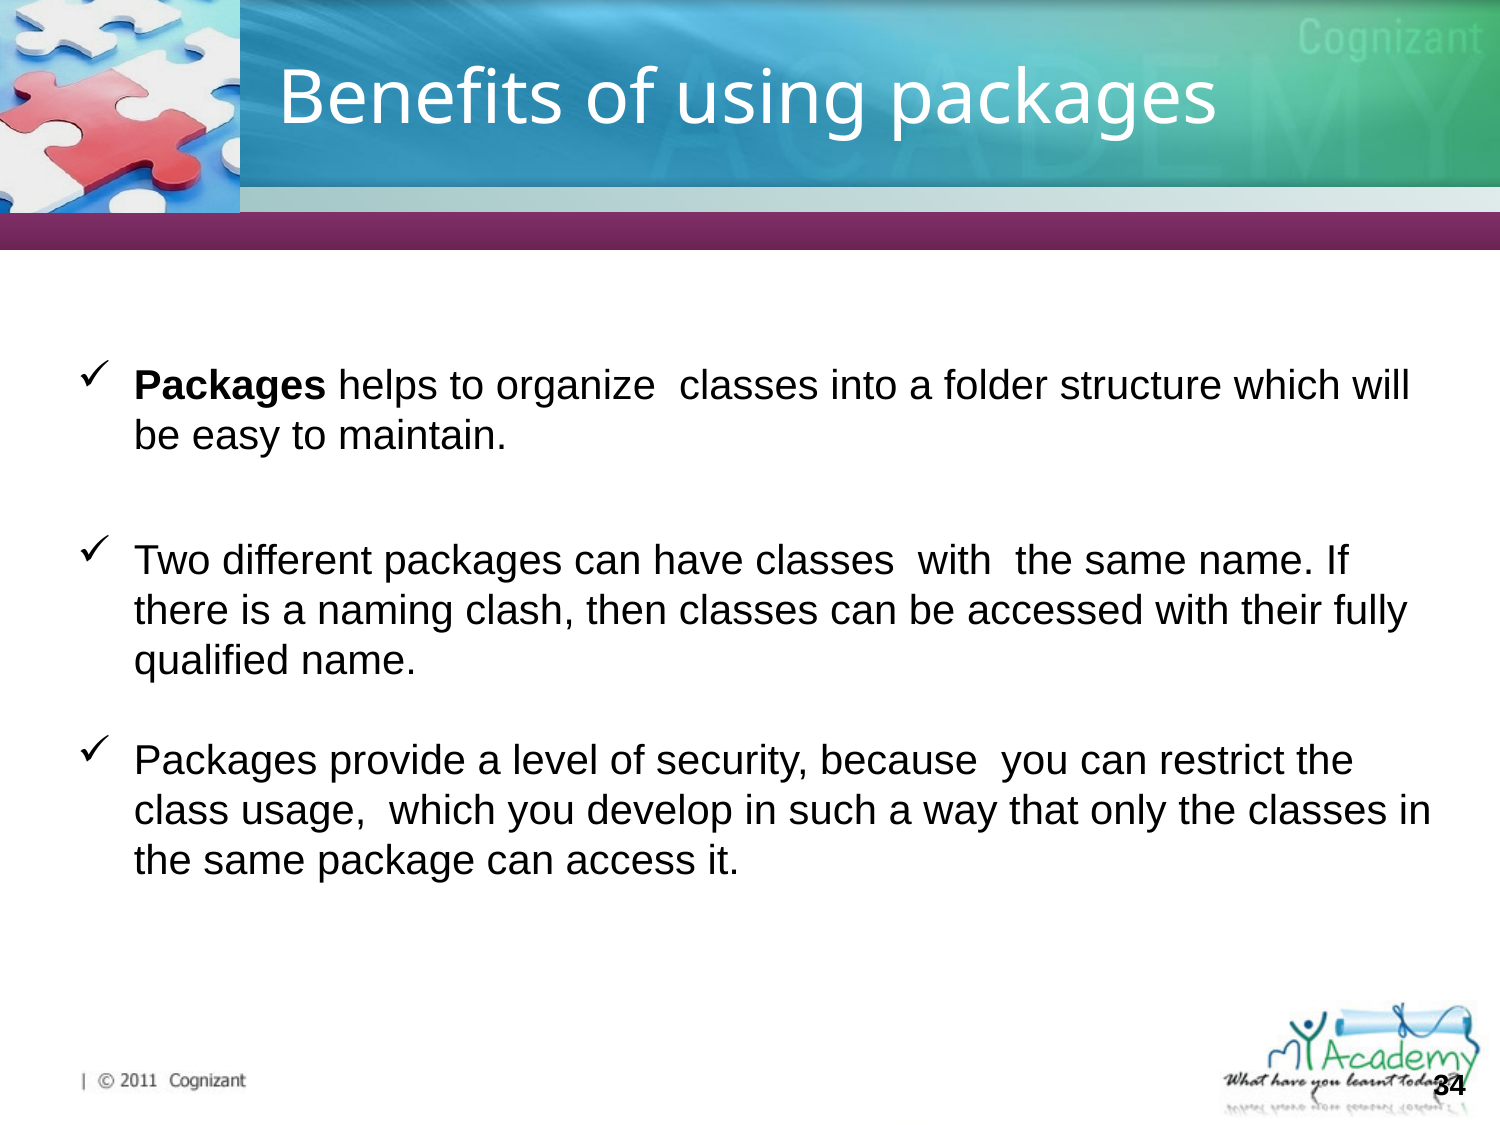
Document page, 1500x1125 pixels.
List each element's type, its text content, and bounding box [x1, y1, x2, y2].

text_box Packages helps to organize classes into a folder structure which will be easy to maintain. Two different packages can have classes with the same name. If there is a naming clash, then classes can be accessed with their fully qualified name. Packages provide a level of security, because you can restrict the class usage, which you develop in such a way that only the classes in the same package can access it. [62, 275, 1463, 965]
title Benefits of using packages [262, 0, 1500, 188]
slide_number 34 [1418, 1059, 1492, 1112]
picture [0, 0, 262, 213]
picture [0, 250, 1500, 1125]
